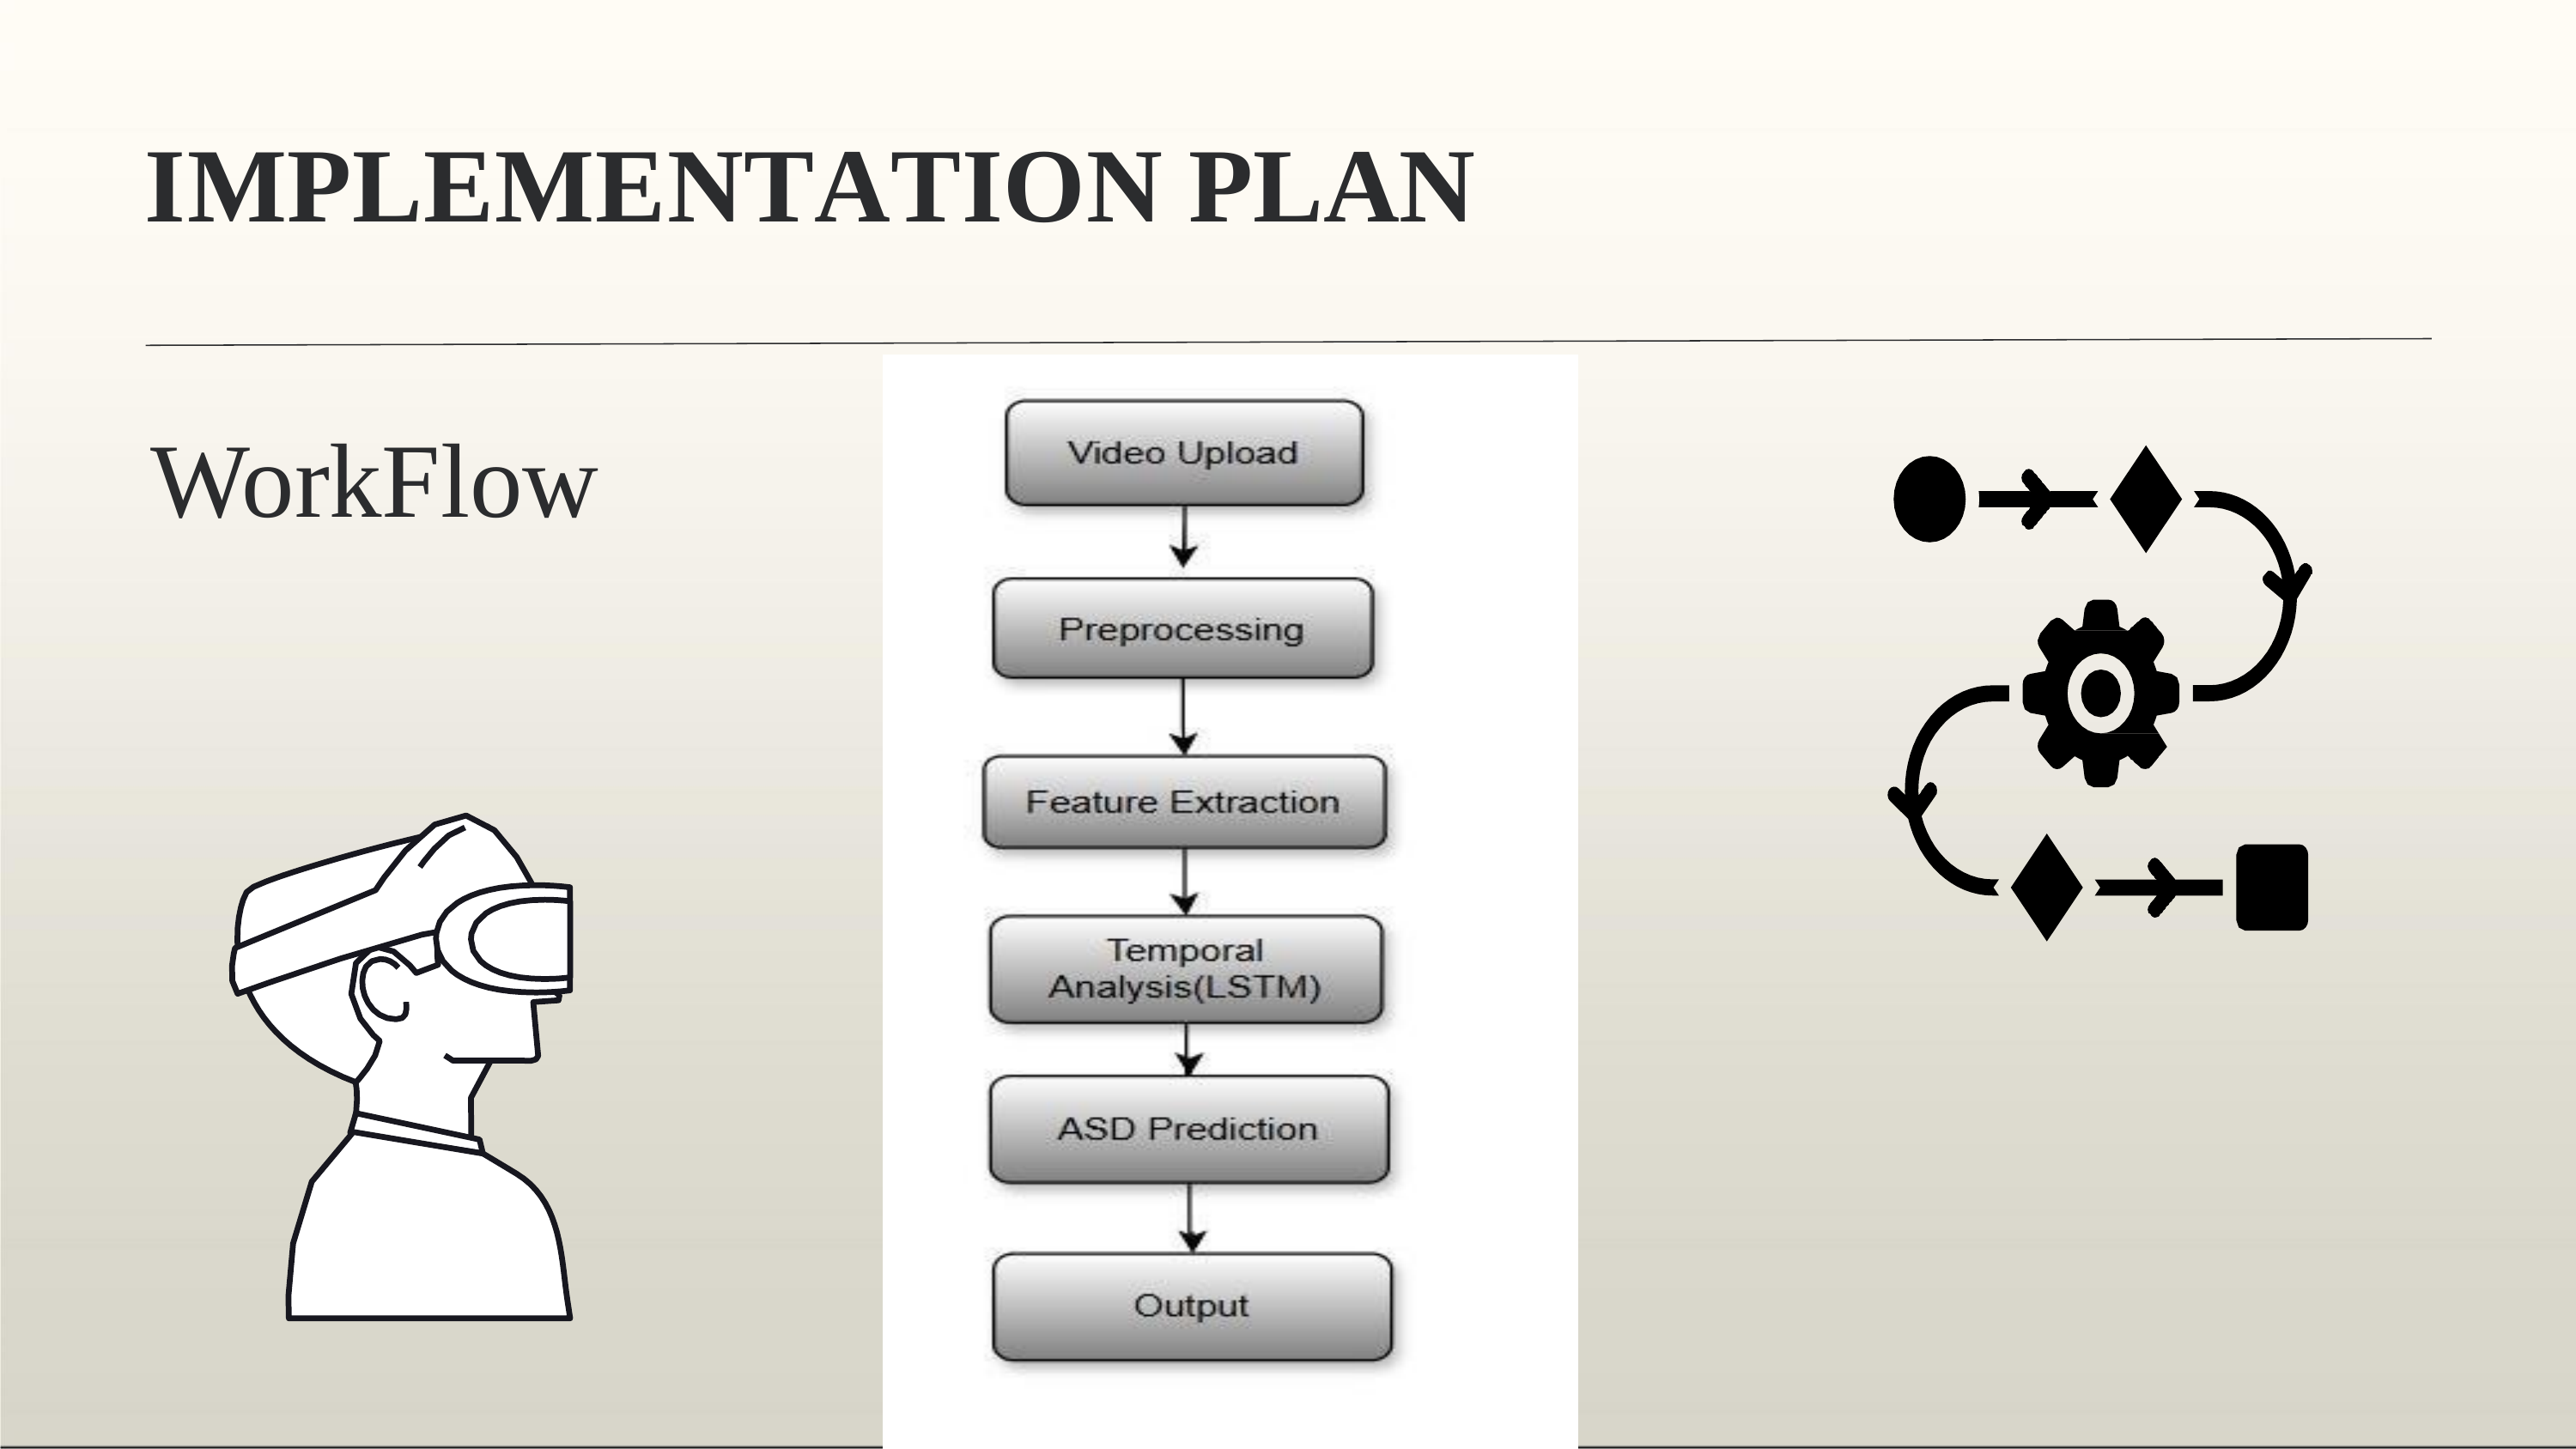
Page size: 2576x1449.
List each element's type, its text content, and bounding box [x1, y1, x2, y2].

text_box [2014, 834, 2083, 942]
title IMPLEMENTATION PLAN [141, 113, 2031, 359]
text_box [2192, 490, 2312, 702]
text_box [228, 812, 574, 1322]
text_box [1893, 456, 1966, 543]
text_box [2110, 445, 2183, 554]
text_box [2236, 844, 2309, 931]
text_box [2022, 599, 2180, 788]
text_box WorkFlow [149, 409, 688, 538]
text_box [1887, 685, 2010, 896]
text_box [1978, 469, 2099, 530]
picture [0, 0, 2576, 1449]
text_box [2094, 858, 2223, 918]
